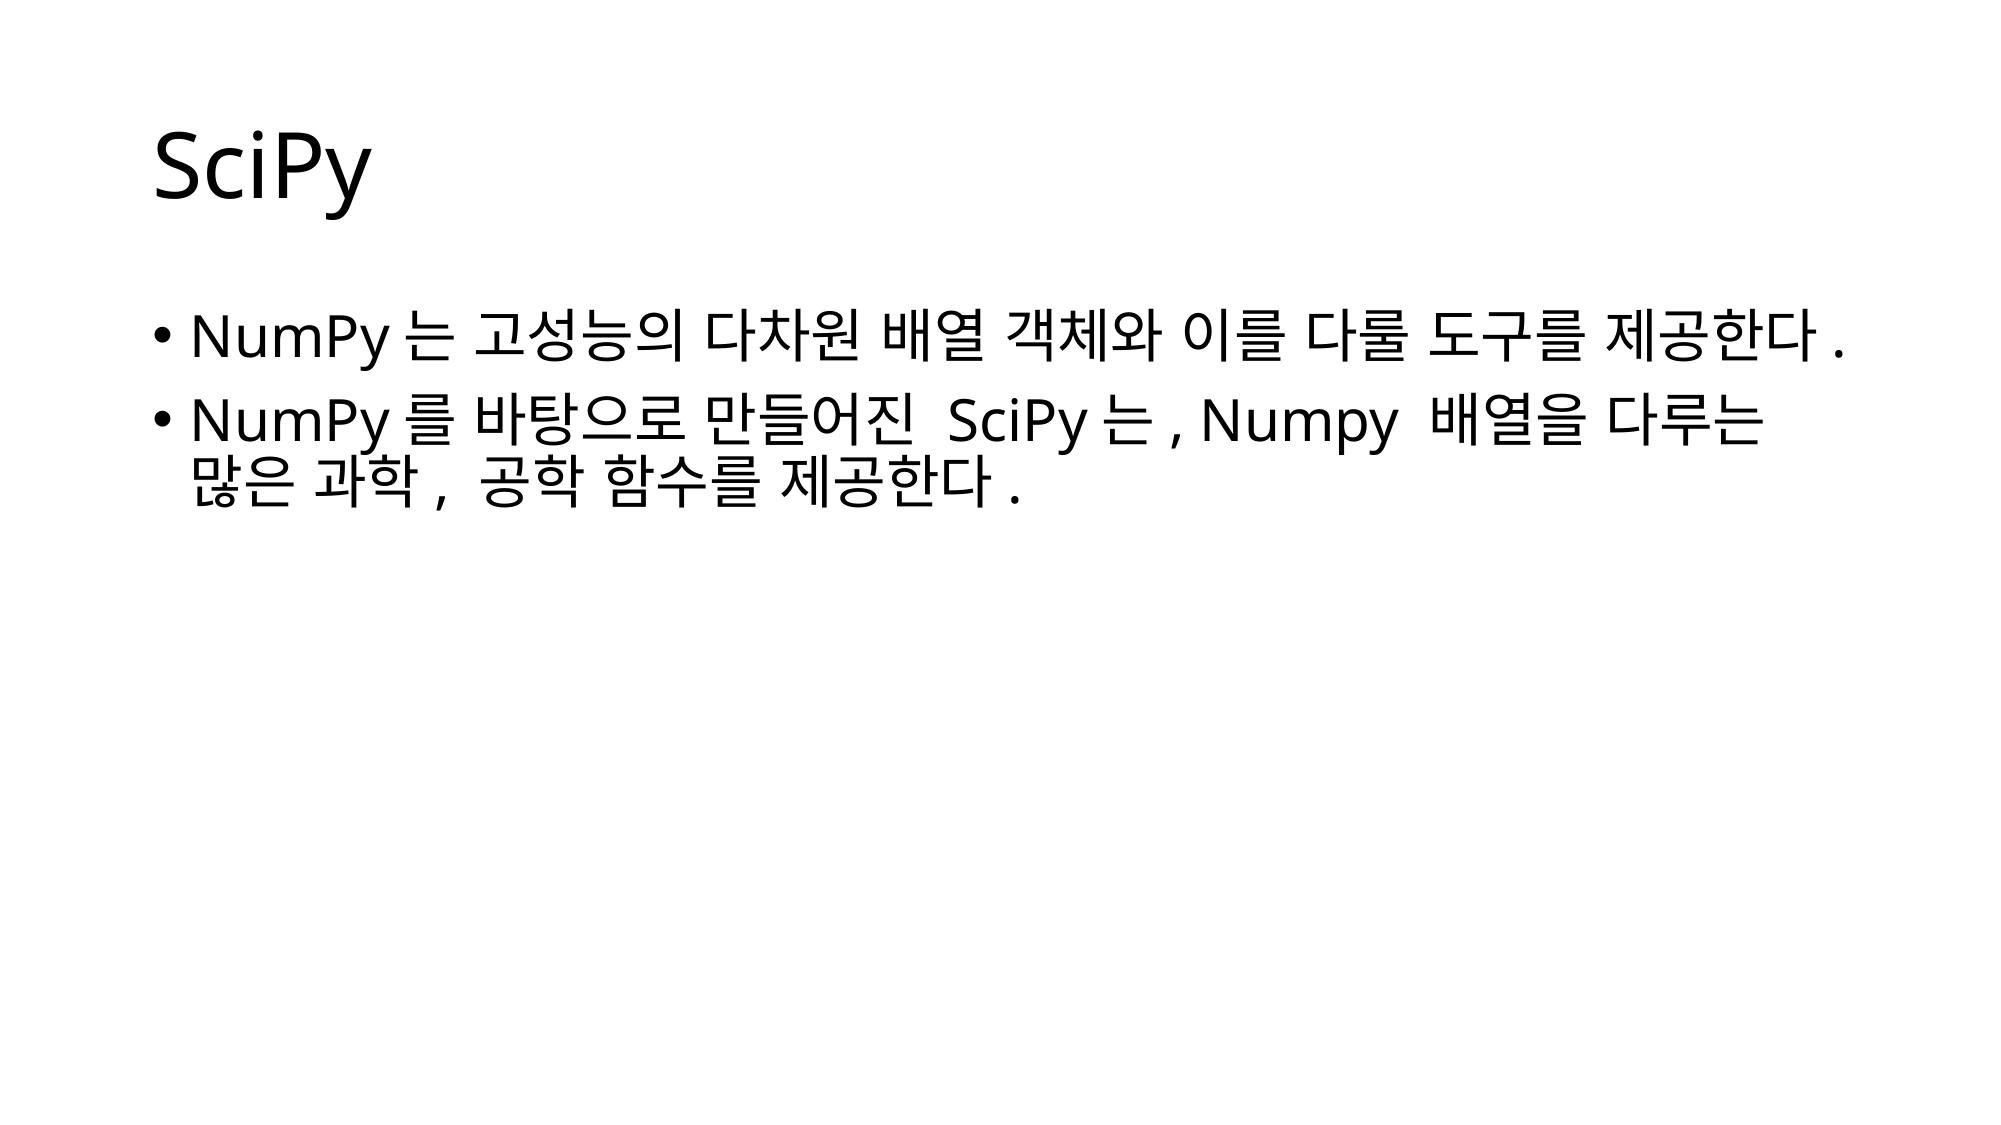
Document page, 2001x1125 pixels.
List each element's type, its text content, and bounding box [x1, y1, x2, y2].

list NumPy는 고성능의 다차원 배열 객체와 이를 다룰 도구를 제공한다. NumPy를 바탕으로 만들어진 SciPy는, Numpy 배열을 다루는 많은 과학, 공학 함수를 제공한다. [137, 299, 1863, 1014]
title SciPy [137, 59, 1863, 278]
